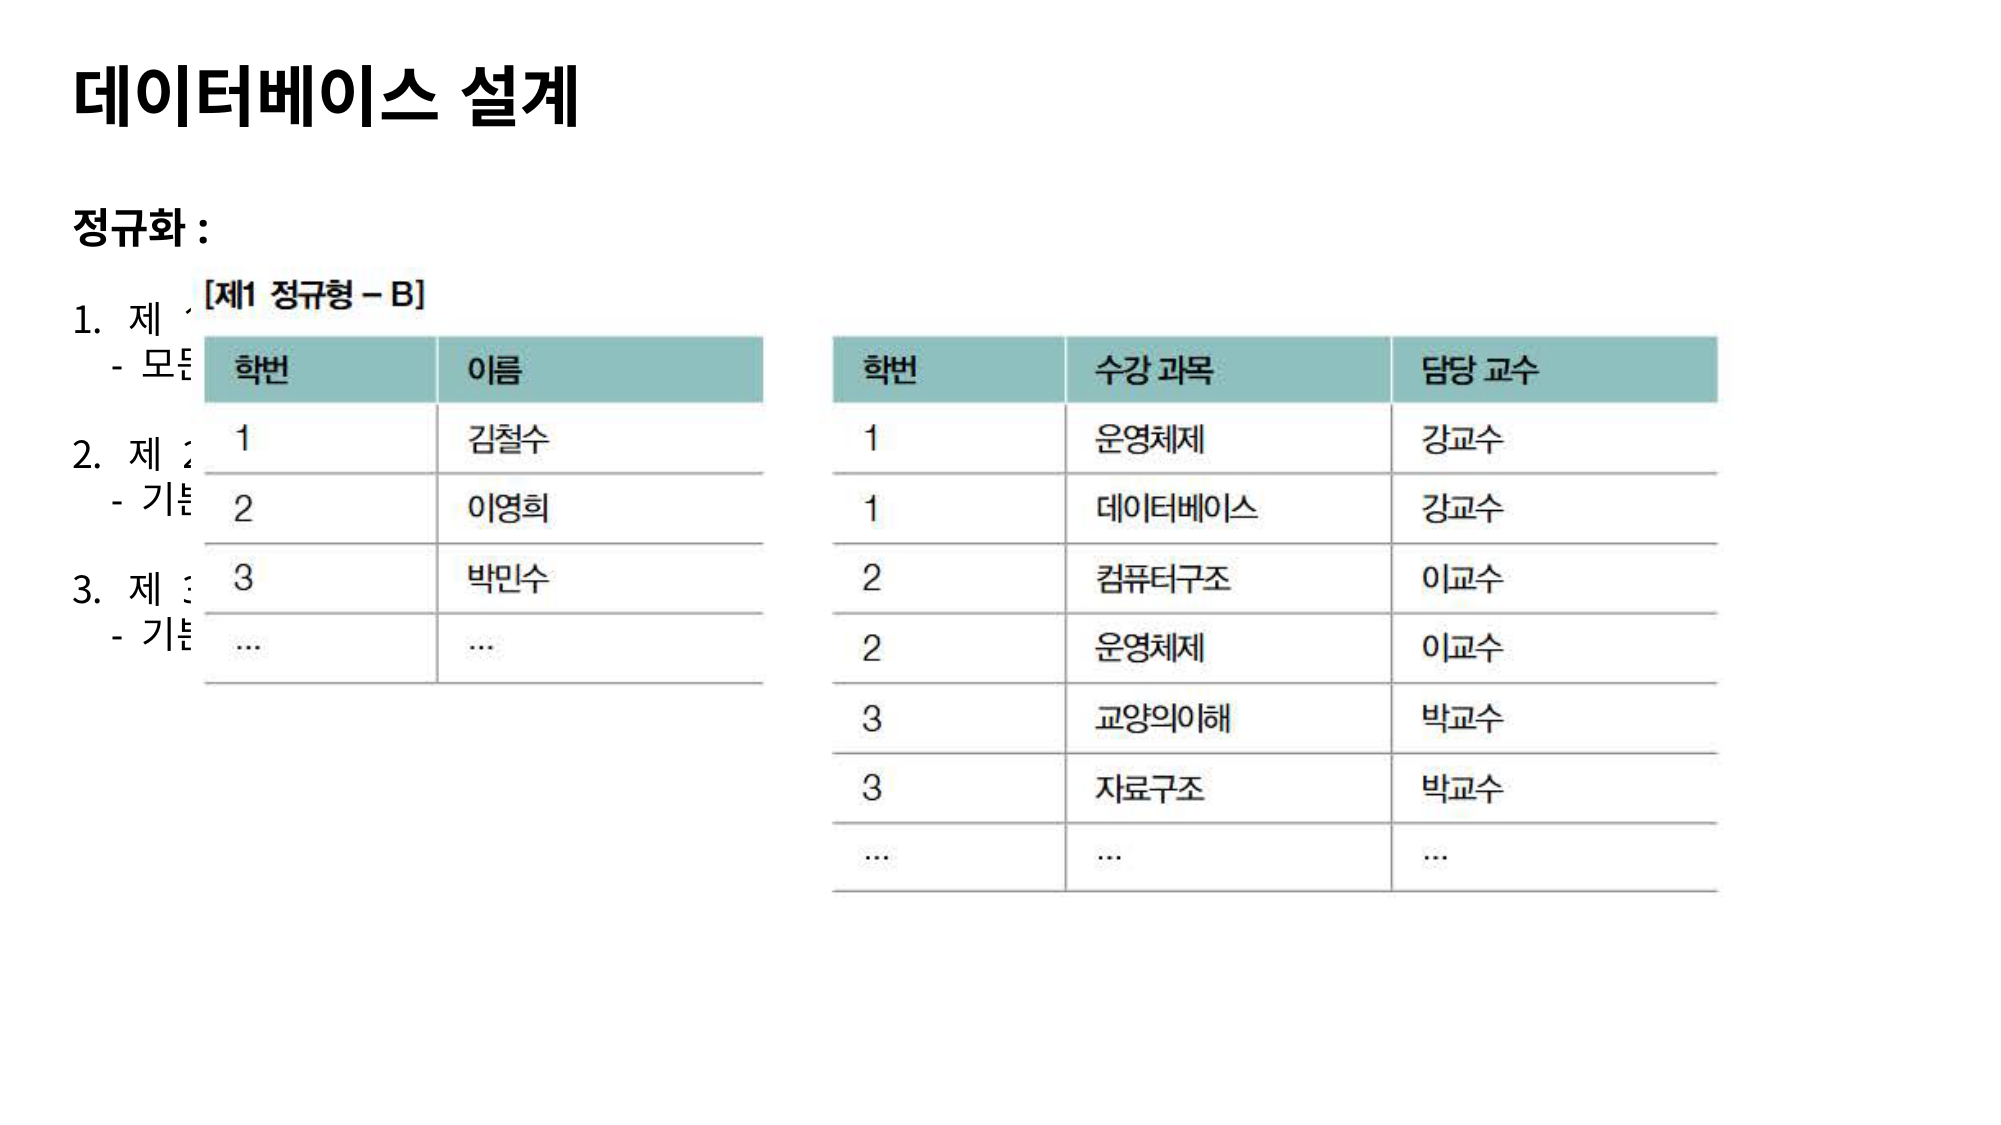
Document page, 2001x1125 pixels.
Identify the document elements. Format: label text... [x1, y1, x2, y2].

text_box 정규화: 제 1 정규형 - 모든 속성이 원자값을 가진다. 제 2 정규형 - 기본 키가 아닌 모든 필드들이 기본 키에 완전 함수 종속 제 3 정규형 - 기본 키가 아닌 모든 필드들이 기본 키에 이행적 종속성이 없는 상태 [57, 194, 1818, 664]
text_box 데이터베이스 설계 [57, 47, 1097, 143]
picture [190, 267, 1733, 907]
